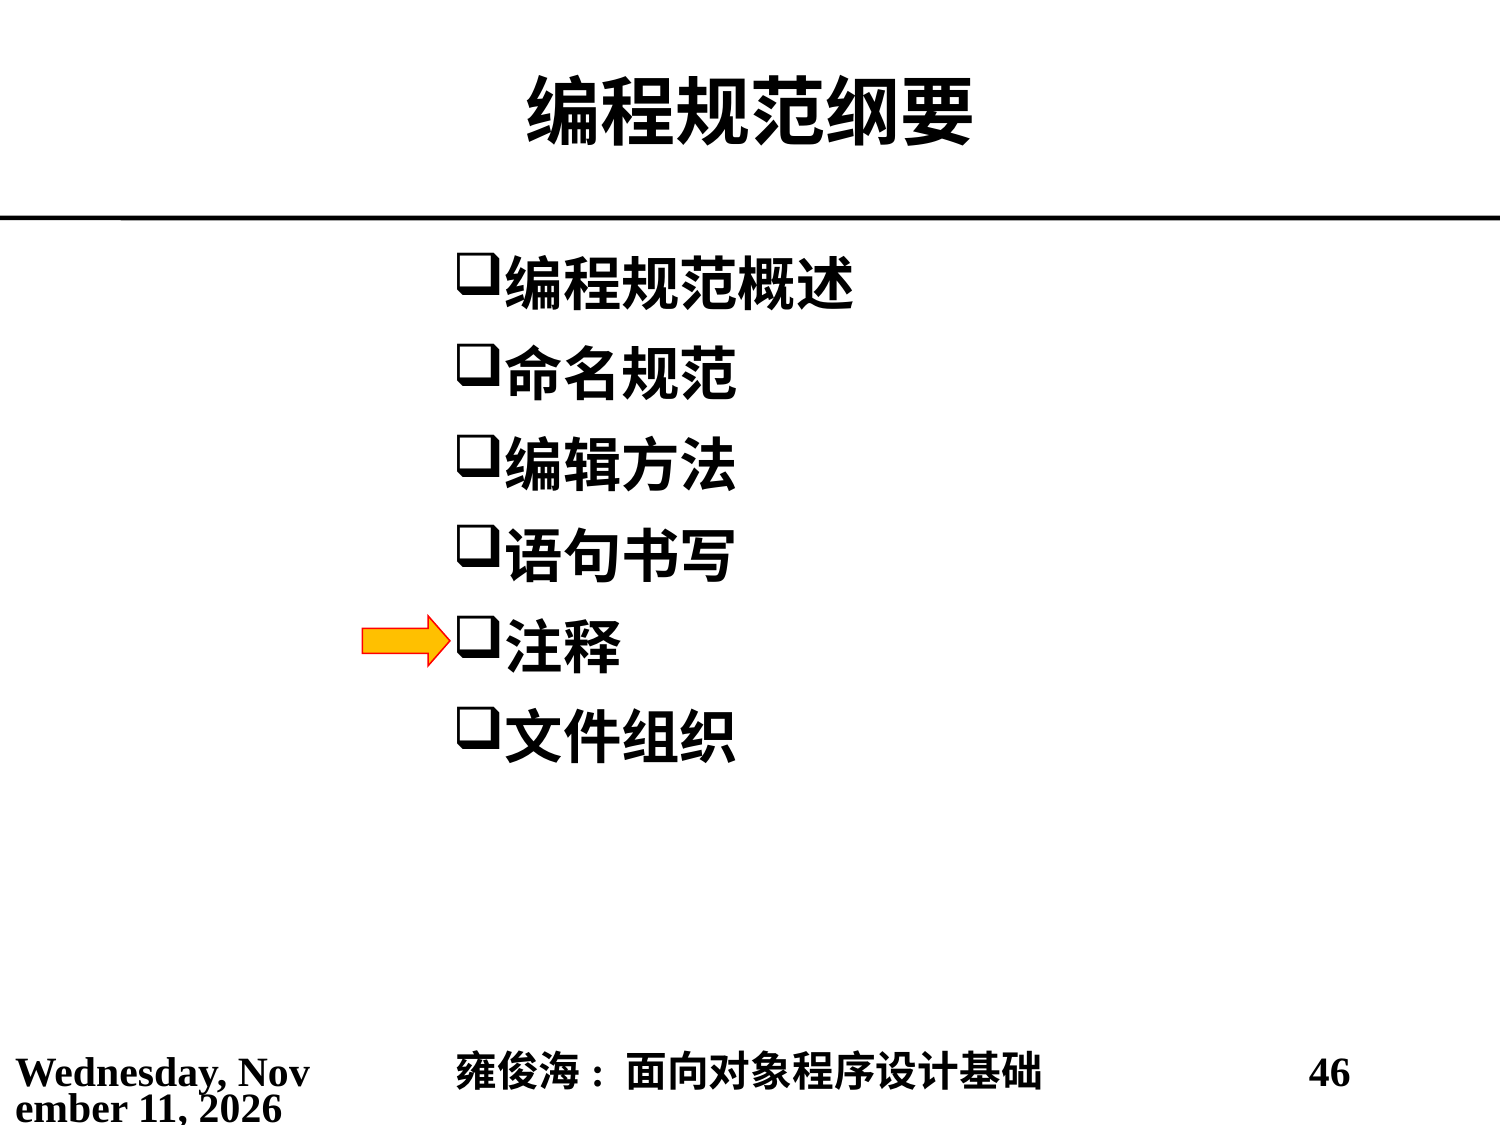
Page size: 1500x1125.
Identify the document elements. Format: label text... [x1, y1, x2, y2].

text_box [362, 615, 450, 666]
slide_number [0, 1042, 337, 1103]
list 编程规范概述 命名规范 编辑方法 语句书写 注释 文件组织 [437, 239, 1425, 1042]
slide_number 46 [1161, 1042, 1499, 1103]
title 编程规范纲要 [0, 0, 1500, 217]
footer 雍俊海: 面向对象程序设计基础 [337, 1042, 1161, 1103]
